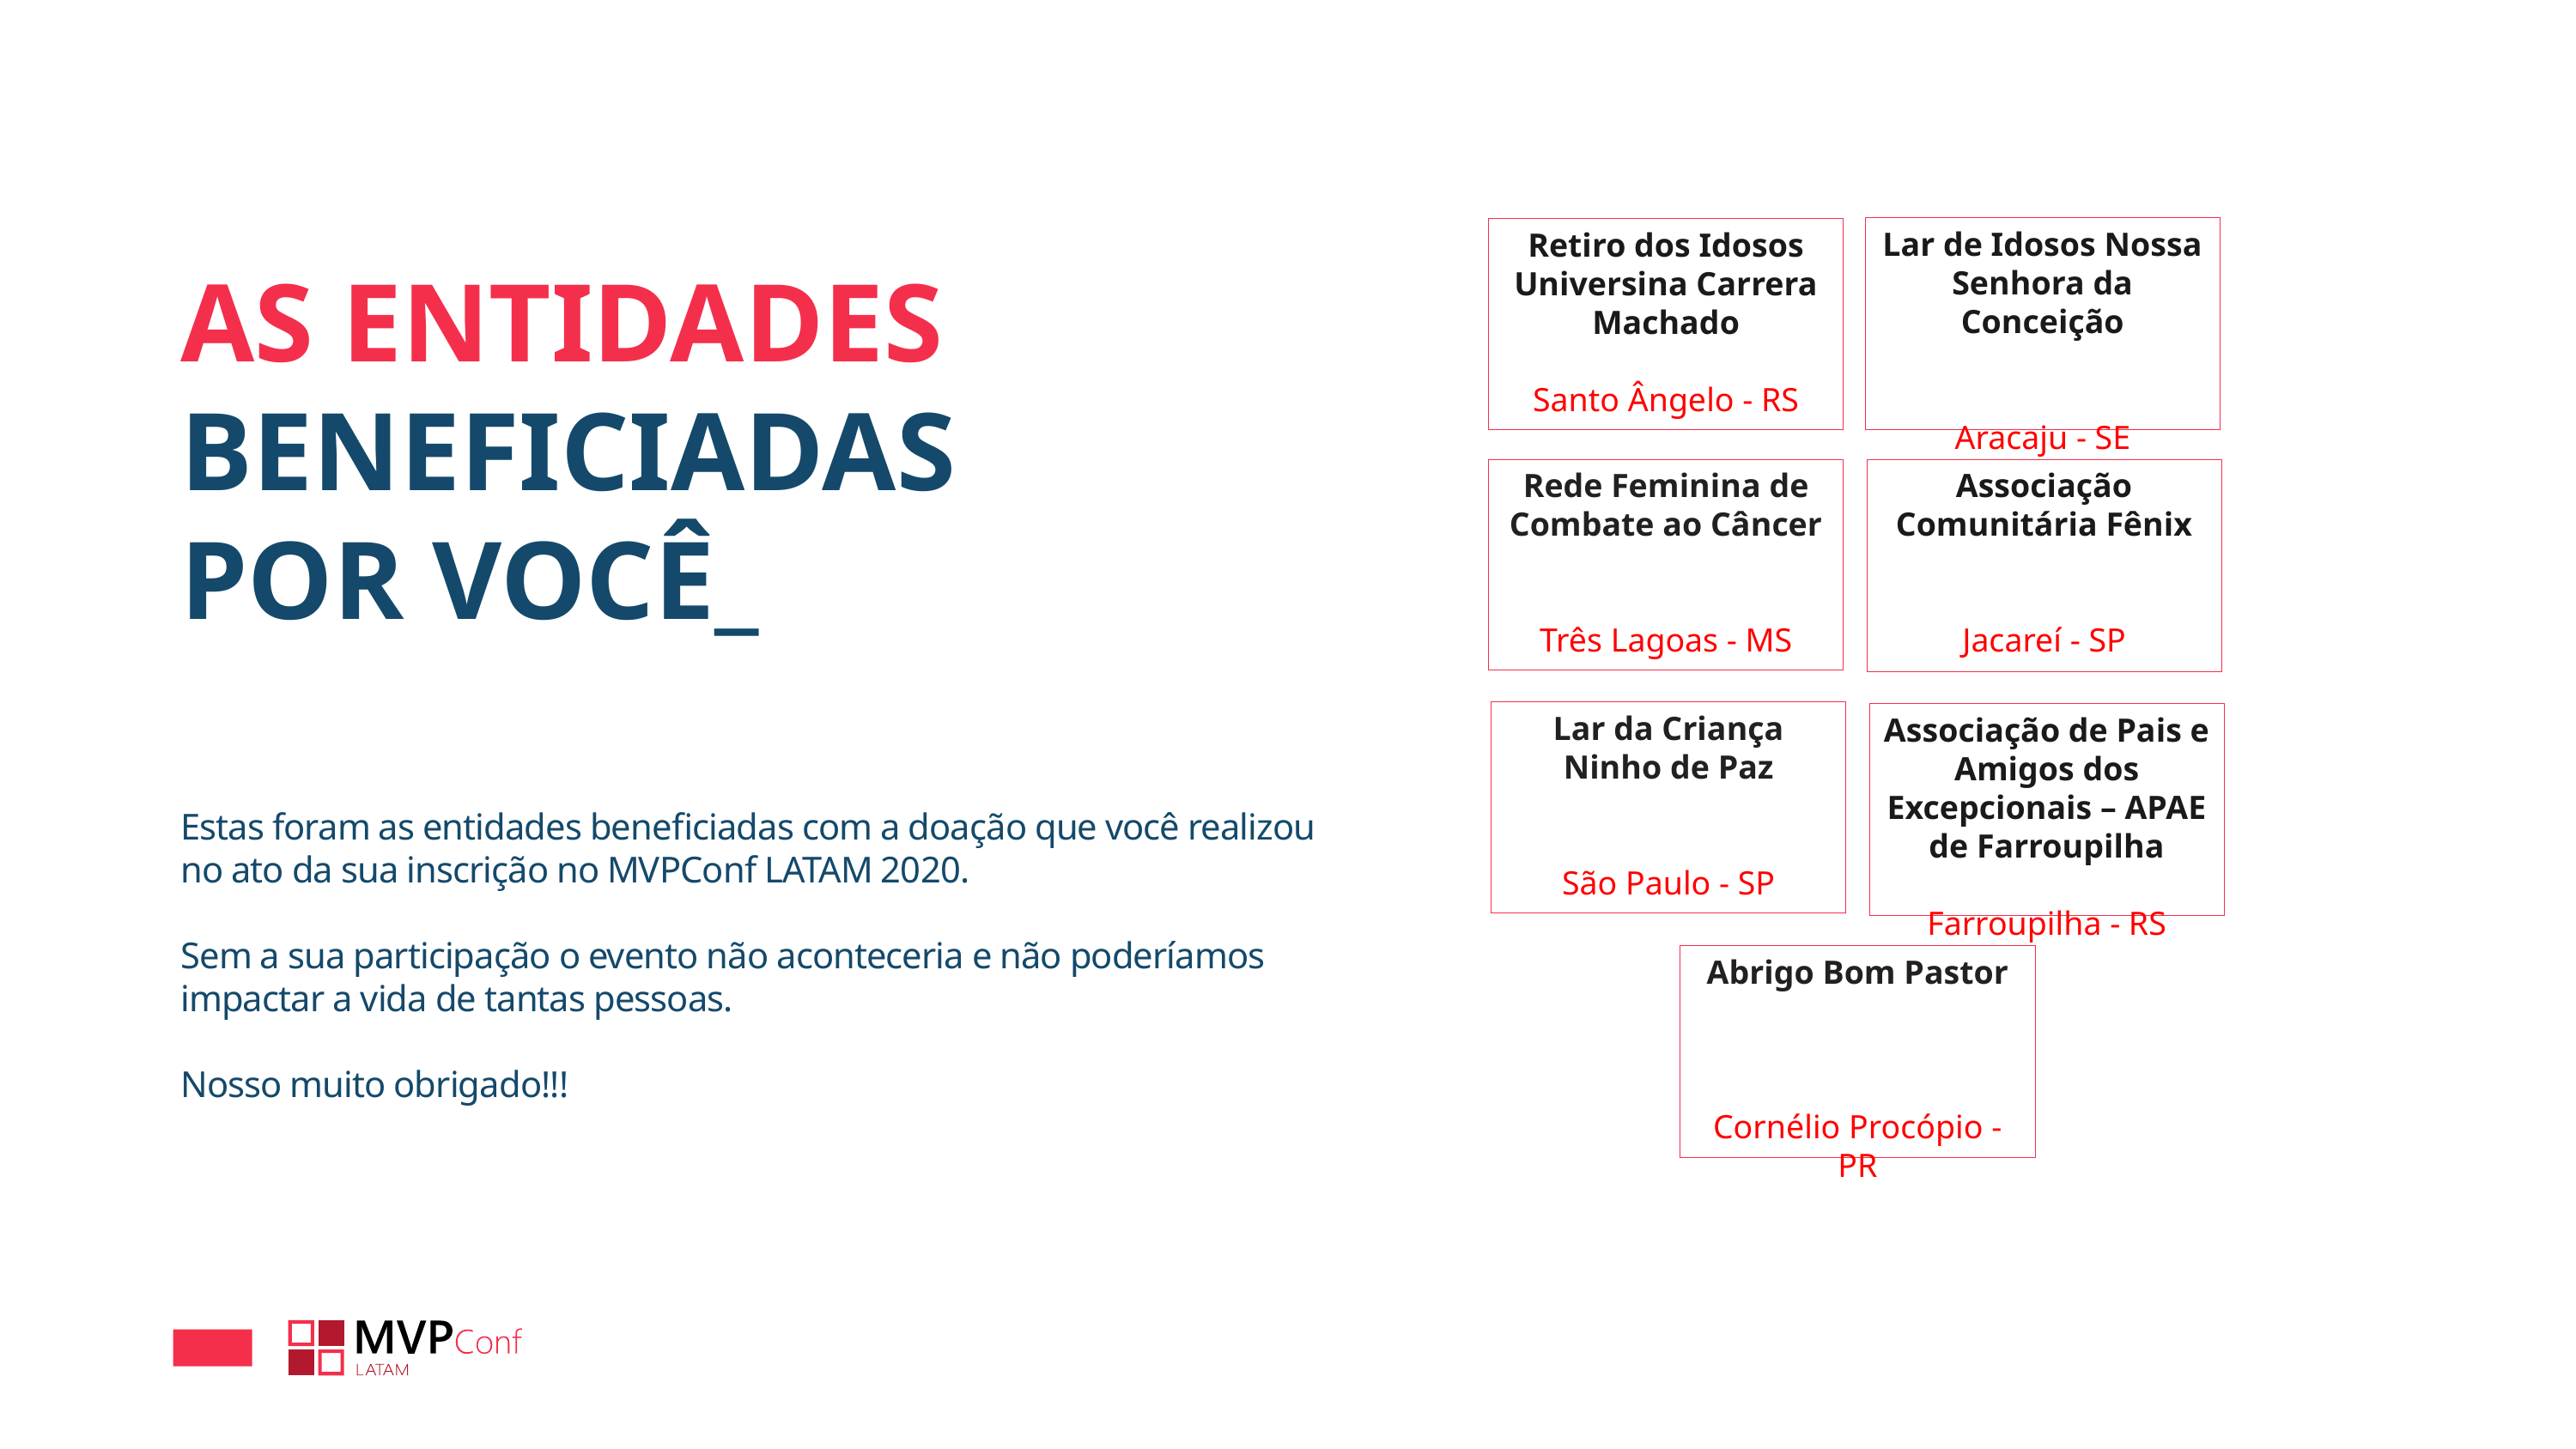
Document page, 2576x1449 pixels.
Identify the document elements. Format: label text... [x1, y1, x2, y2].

text_box AS ENTIDADES BENEFICIADAS POR VOCÊ_ [167, 247, 1352, 647]
text_box Estas foram as entidades beneficiadas com a doação que você realizou no ato da sua inscrição no MVPConf LATAM 2020. Sem a sua participação o evento não aconteceria e não poderíamos impactar a vida de tantas pessoas. Nosso muito obrigado!!! [167, 797, 1348, 1112]
